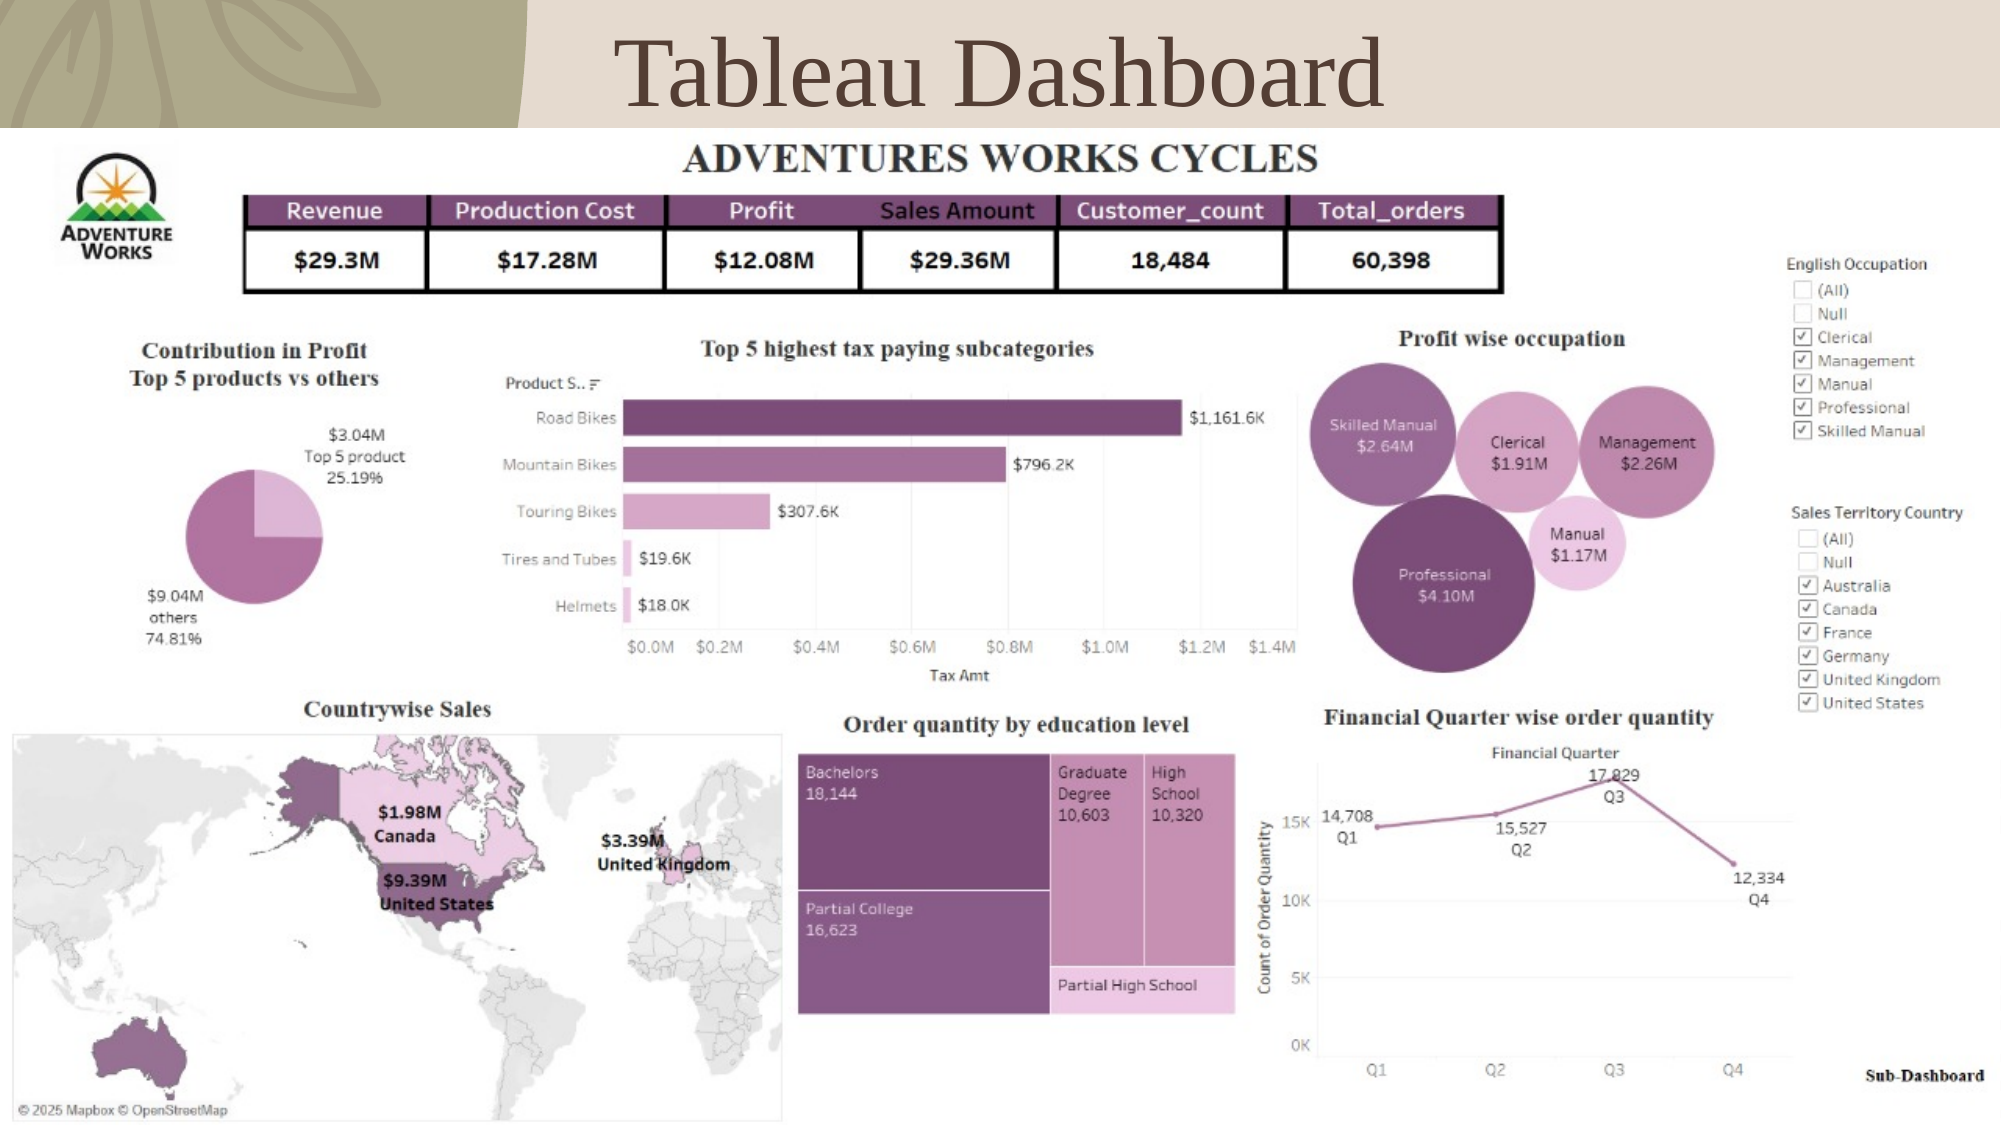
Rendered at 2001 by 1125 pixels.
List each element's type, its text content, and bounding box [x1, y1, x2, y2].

title Tableau Dashboard [150, 0, 1850, 128]
picture [0, 128, 2000, 1125]
